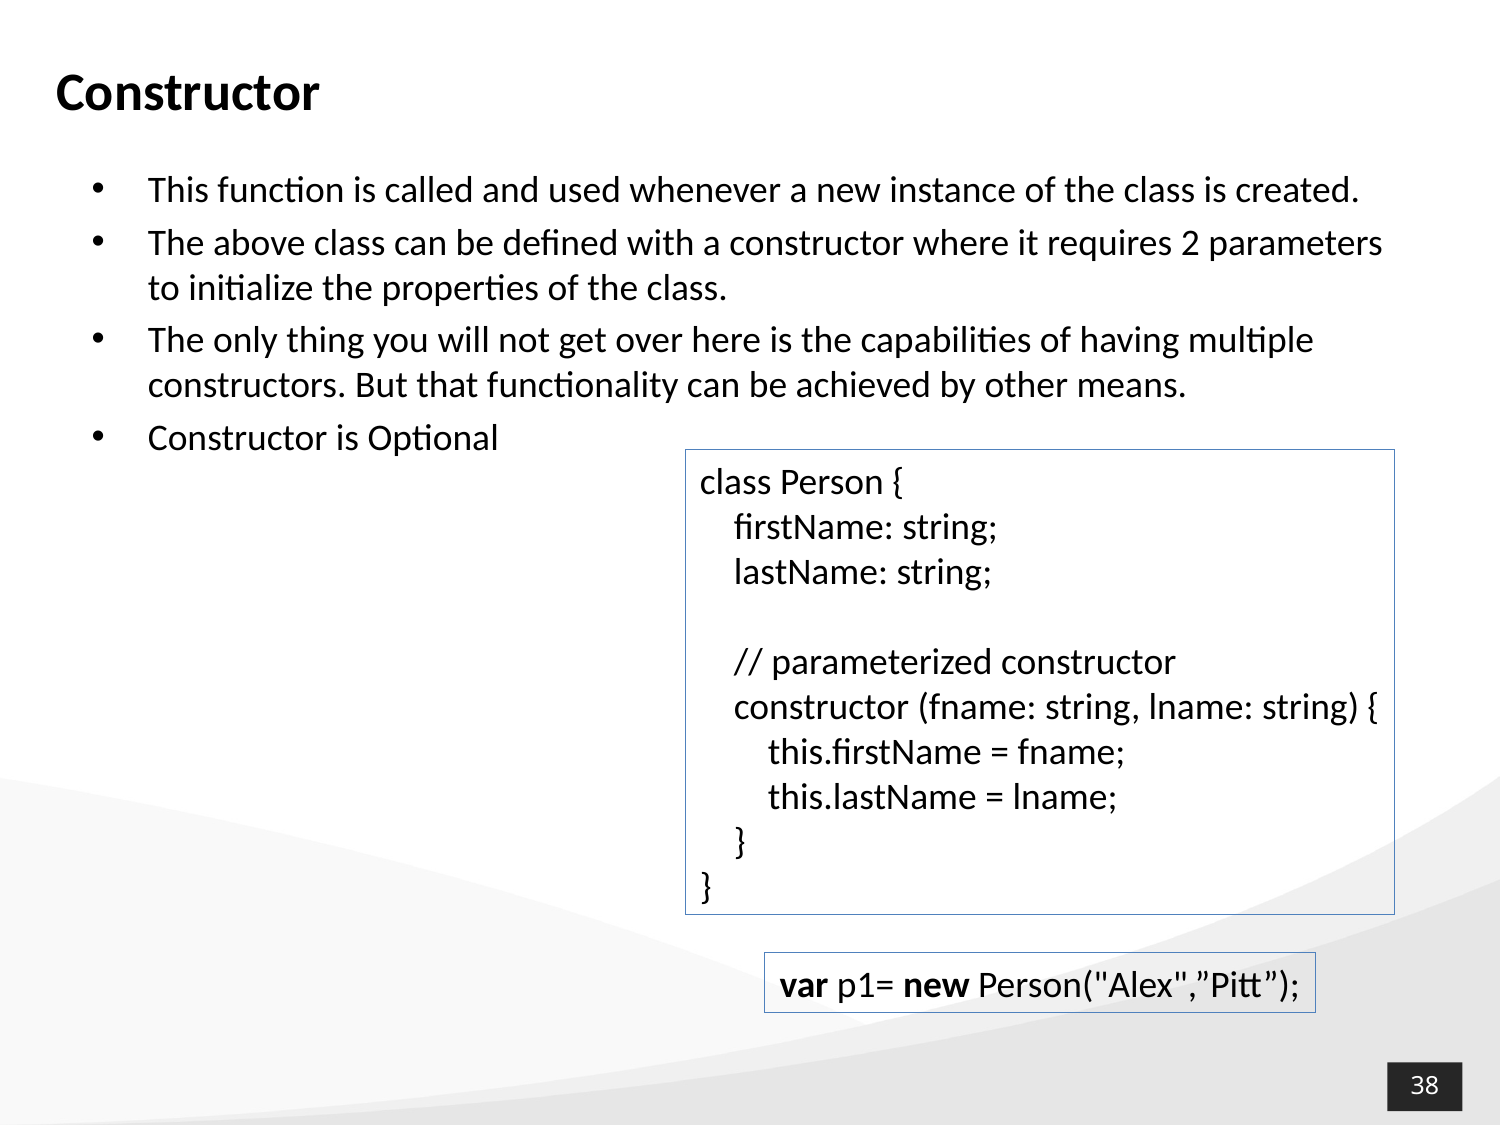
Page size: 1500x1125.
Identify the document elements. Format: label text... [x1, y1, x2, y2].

text_box var p1= new Person("Alex",”Pitt”); [764, 952, 1316, 1013]
title Constructor [41, 30, 1233, 147]
text_box class Person { firstName: string; lastName: string; // parameterized constructor constructor (fname: string, lname: string) { this.firstName = fname; this.lastName = lname; } } [685, 449, 1395, 915]
picture [0, 0, 1500, 1125]
list This function is called and used whenever a new instance of the class is created. The above class can be defined with a constructor where it requires 2 parameters to initialize the properties of the class. The only thing you will not get over here is the capabilities of having multiple constructors. But that functionality can be achieved by other means. Constructor is Optional [76, 157, 1400, 421]
